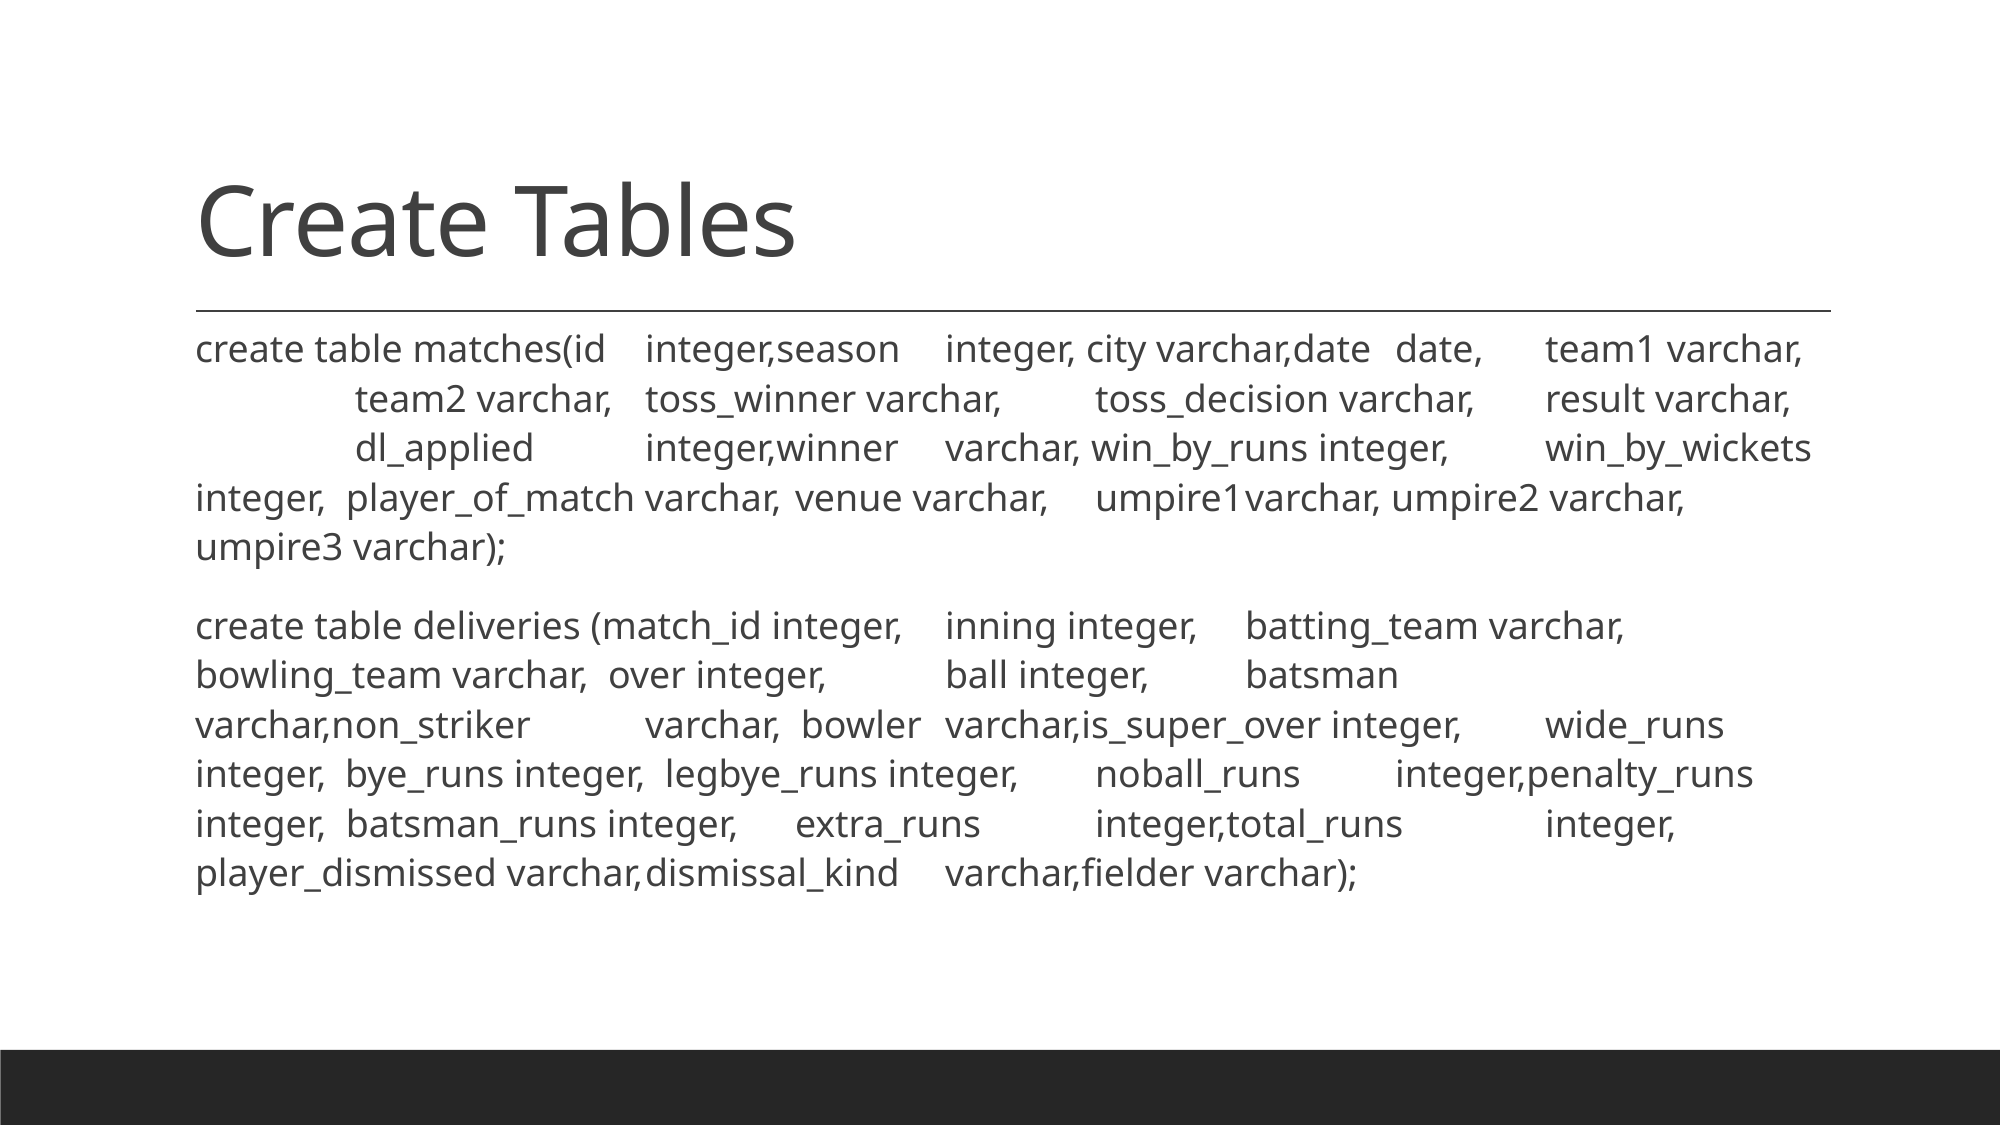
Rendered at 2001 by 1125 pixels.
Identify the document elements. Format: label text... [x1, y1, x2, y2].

list create table matches(id integer,season integer, city varchar,date date, team1 varchar, team2 varchar, toss_winner varchar, toss_decision varchar, result varchar, dl_applied integer,winner varchar, win_by_runs integer, win_by_wickets integer, player_of_match varchar, venue varchar, umpire1 varchar, umpire2 varchar, umpire3 varchar); create table deliveries (match_id integer, inning integer, batting_team varchar, bowling_team varchar, over integer, ball integer, batsman varchar,non_striker varchar, bowler varchar,is_super_over integer, wide_runs integer, bye_runs integer, legbye_runs integer, noball_runs integer,penalty_runs integer, batsman_runs integer, extra_runs integer,total_runs integer, player_dismissed varchar, dismissal_kind varchar,fielder varchar); [180, 313, 1830, 1049]
title Create Tables [180, 47, 1830, 285]
